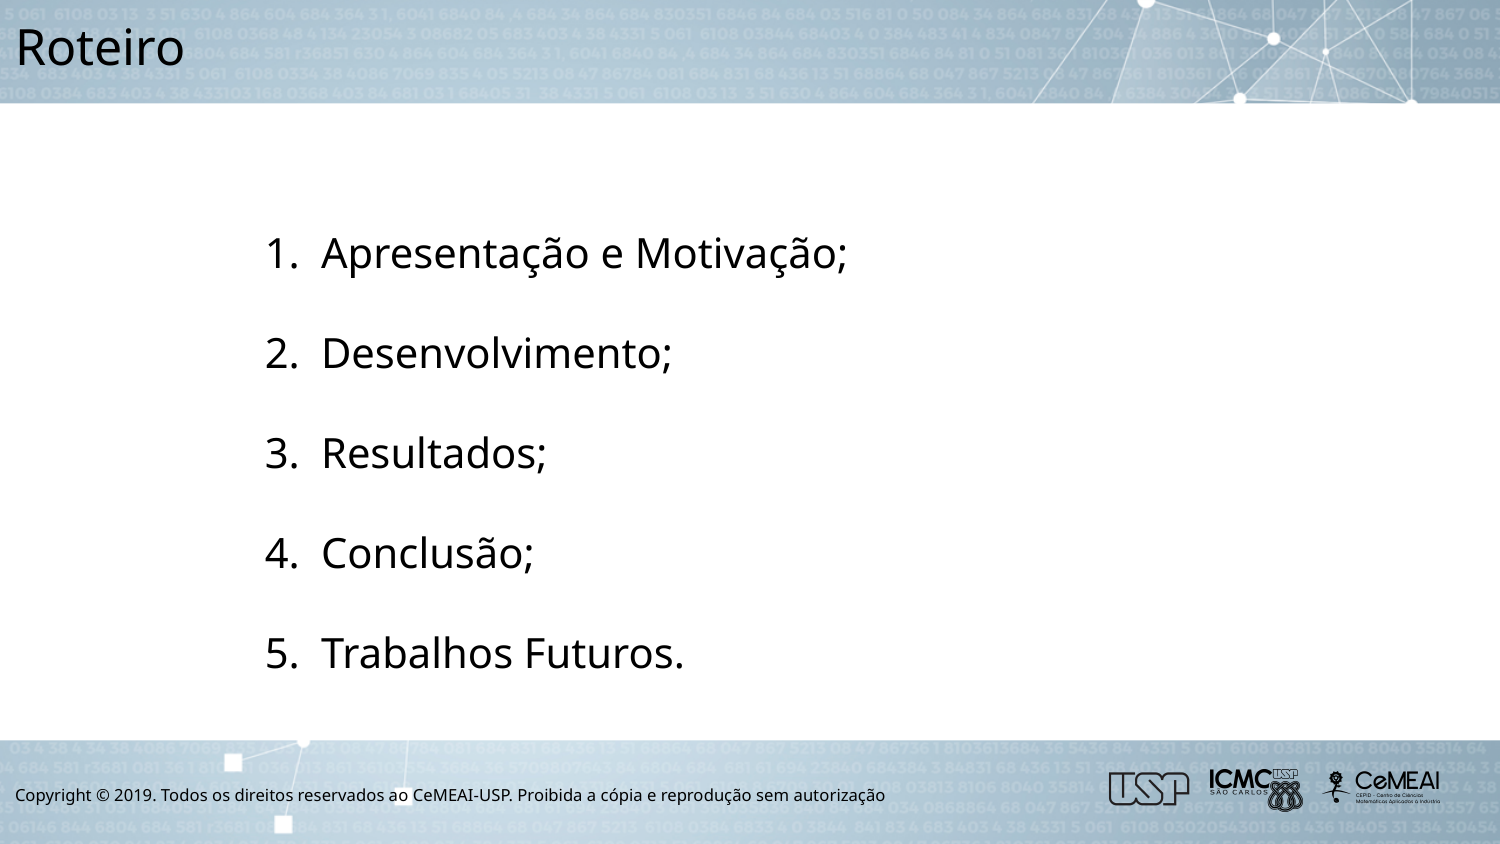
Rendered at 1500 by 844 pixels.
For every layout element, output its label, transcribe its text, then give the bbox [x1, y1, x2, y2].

picture [0, 0, 1500, 103]
text_box Apresentação e Motivação; Desenvolvimento; Resultados; Conclusão; Trabalhos Futuros. [250, 169, 864, 685]
picture [0, 741, 1500, 844]
title Roteiro [0, 0, 1398, 94]
